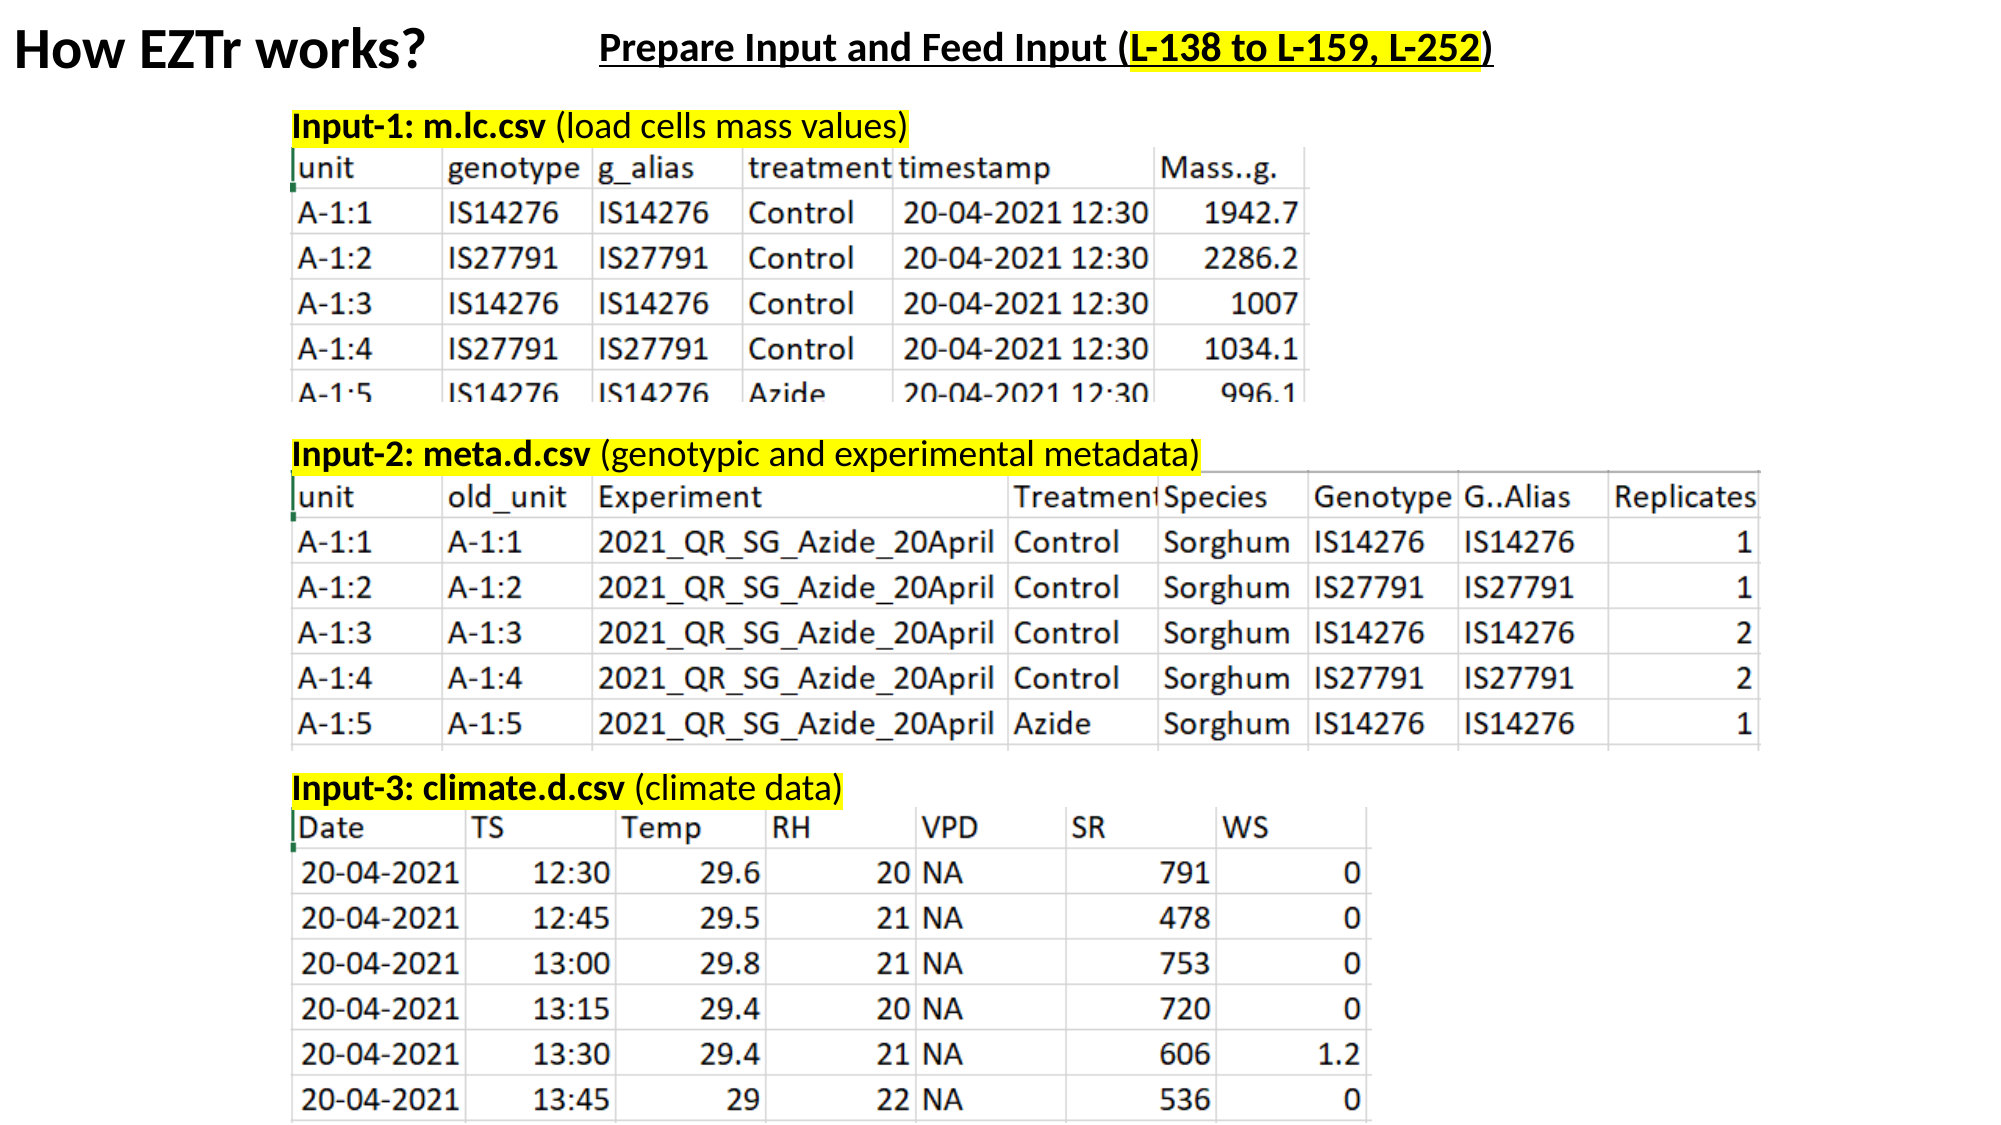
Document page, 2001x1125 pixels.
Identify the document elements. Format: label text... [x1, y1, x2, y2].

text_box How EZTr works? [0, 2, 2000, 88]
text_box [276, 93, 1761, 1123]
text_box Prepare Input and Feed Input (L-138 to L-159, L-252) [584, 12, 1549, 78]
